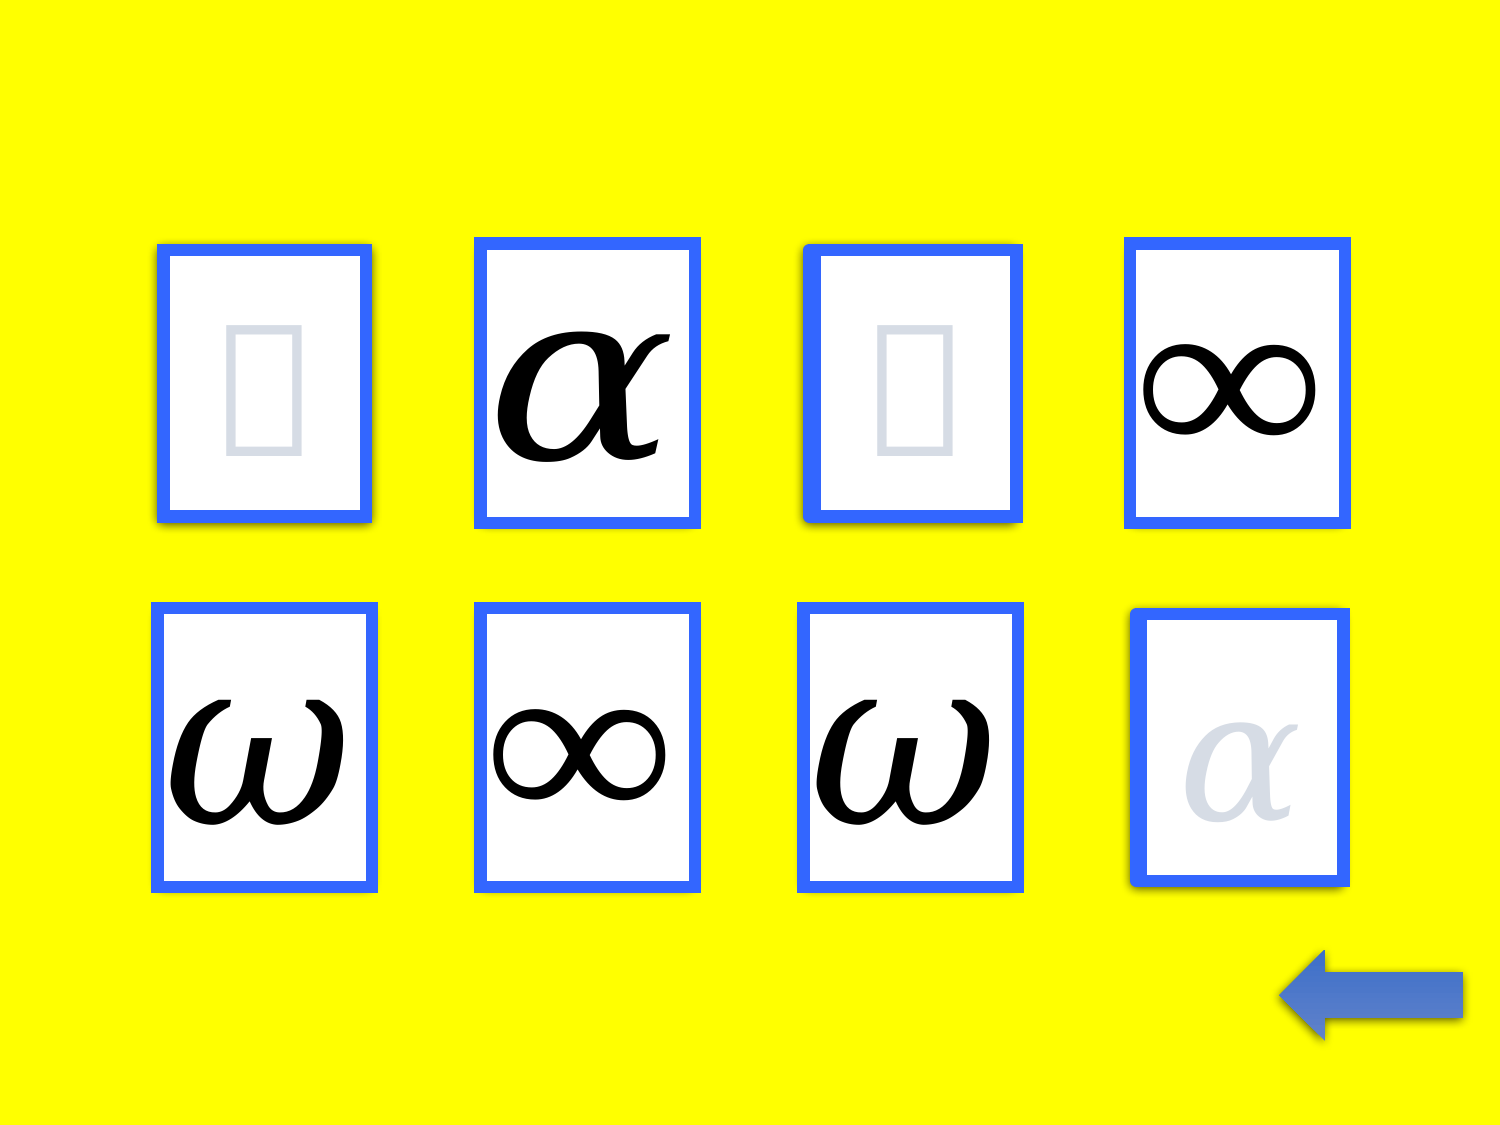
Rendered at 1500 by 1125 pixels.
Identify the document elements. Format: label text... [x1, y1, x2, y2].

text_box  [163, 249, 367, 518]
text_box 5 [809, 249, 813, 517]
text_box 𝛼 [1140, 613, 1345, 882]
text_box 8 [1136, 614, 1140, 881]
text_box [1279, 949, 1463, 1041]
text_box  [813, 249, 1018, 518]
